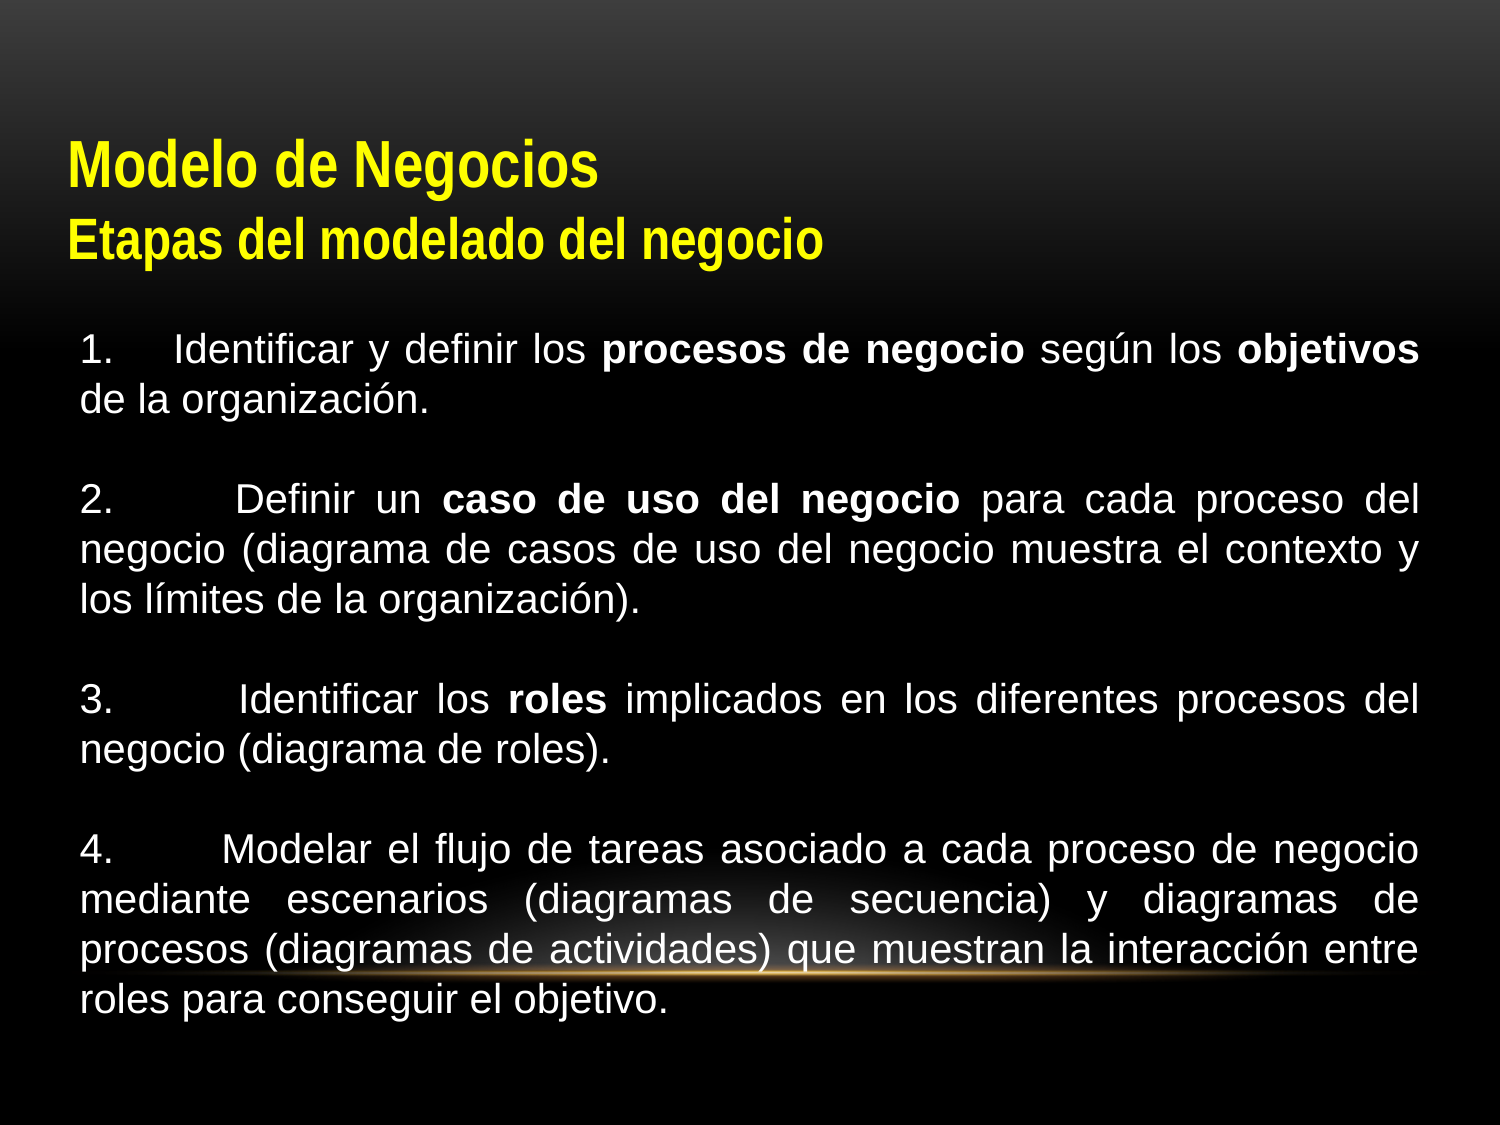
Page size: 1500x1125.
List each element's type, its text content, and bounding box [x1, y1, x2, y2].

picture [0, 0, 1500, 1125]
text_box 1. Identificar y definir los procesos de negocio según los objetivos de la organización. Definir un caso de uso del negocio para cada proceso del negocio (diagrama de casos de uso del negocio muestra el contexto y los límites de la organización). Identificar los roles implicados en los diferentes procesos del negocio (diagrama de roles). Modelar el flujo de tareas asociado a cada proceso de negocio mediante escenarios (diagramas de secuencia) y diagramas de procesos (diagramas de actividades) que muestran la interacción entre roles para conseguir el objetivo. [64, 314, 1436, 1030]
text_box Modelo de Negocios Etapas del modelado del negocio [53, 113, 1404, 279]
